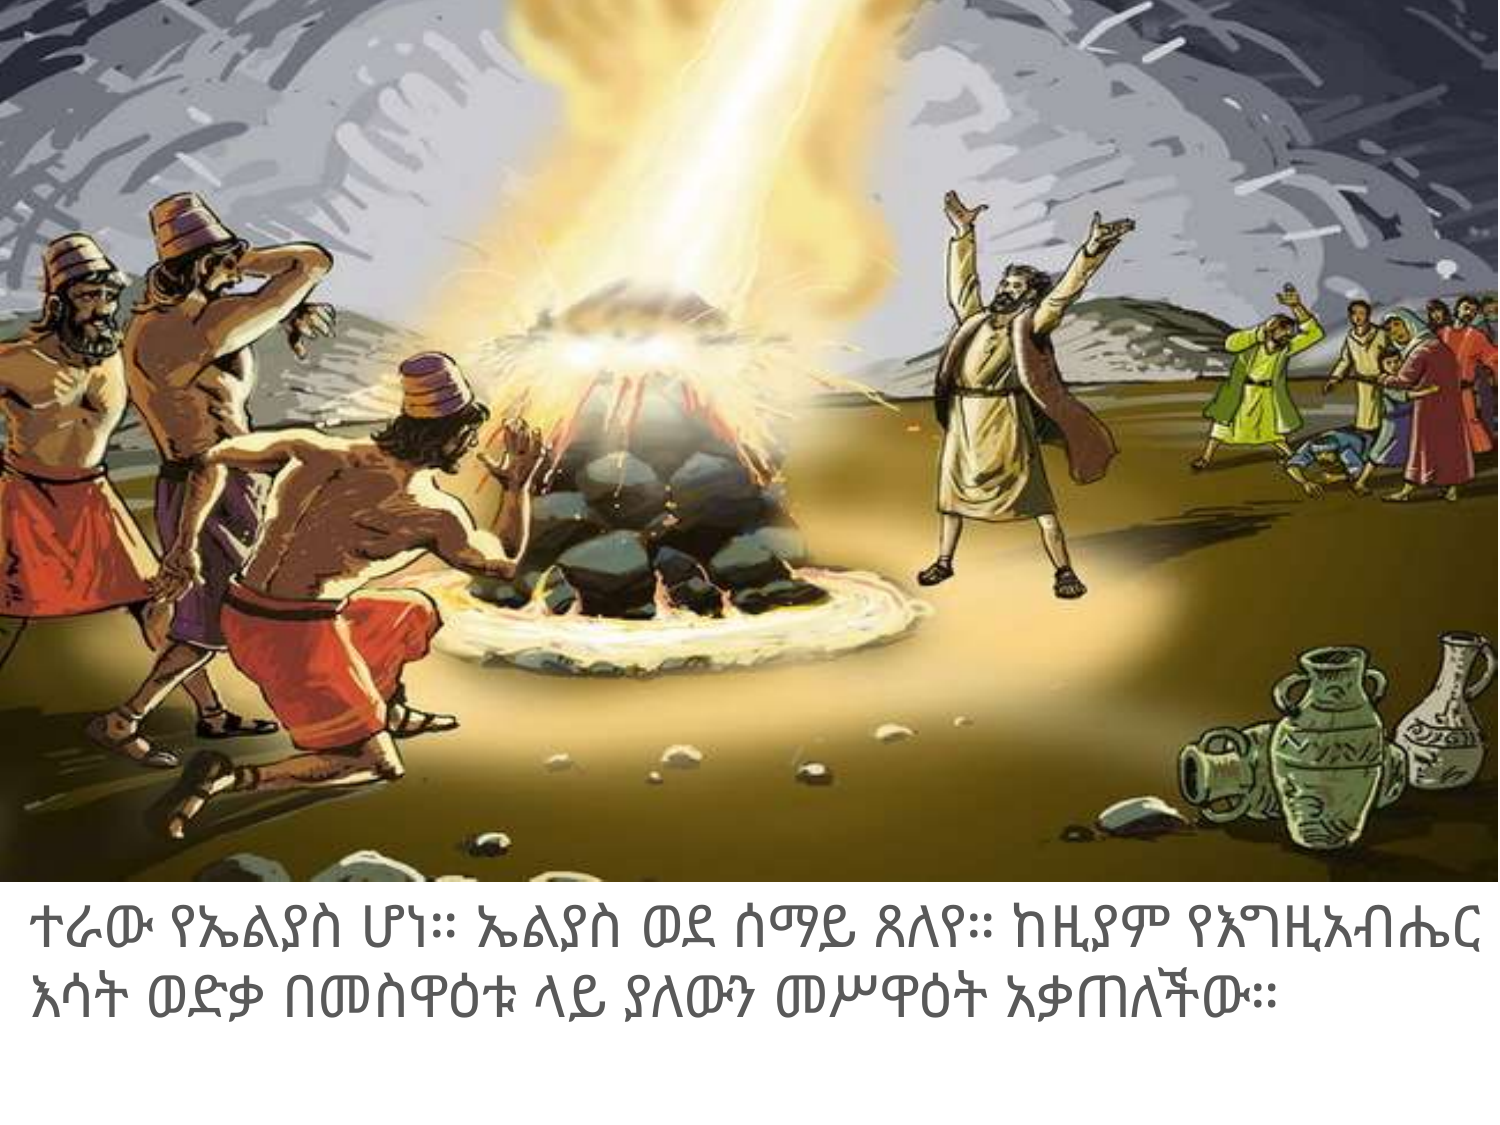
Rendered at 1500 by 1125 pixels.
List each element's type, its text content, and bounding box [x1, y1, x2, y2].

picture [0, 0, 1498, 882]
text_box ተራው የኤልያስ ሆነ። ኤልያስ ወደ ሰማይ ጸለየ። ከዚያም የእግዚአብሔር እሳት ወድቃ በመስዋዕቱ ላይ ያለውን መሥዋዕት አቃጠለችው። [14, 886, 1500, 1037]
